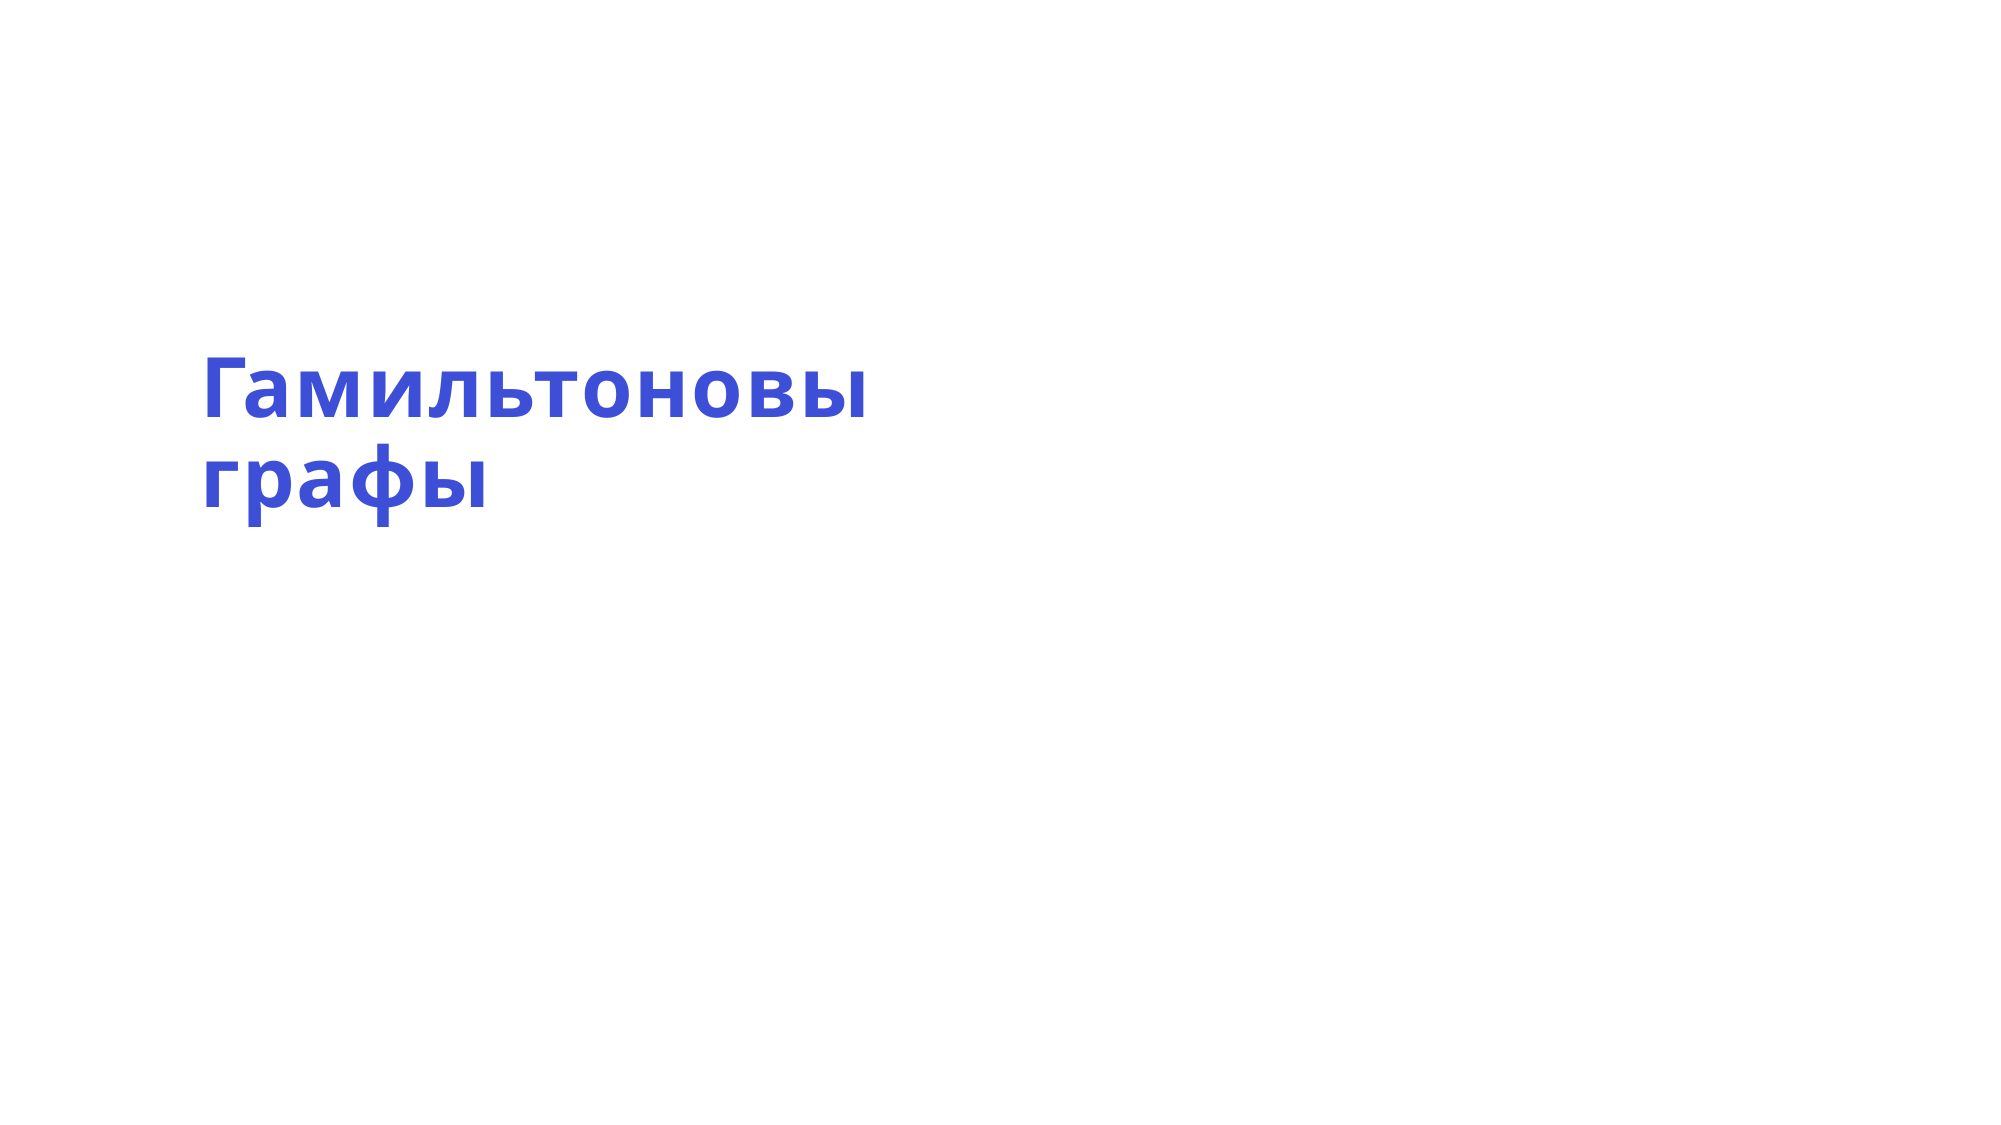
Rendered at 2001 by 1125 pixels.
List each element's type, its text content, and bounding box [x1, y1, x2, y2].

text_box Гамильтоновы графы [185, 338, 1000, 585]
